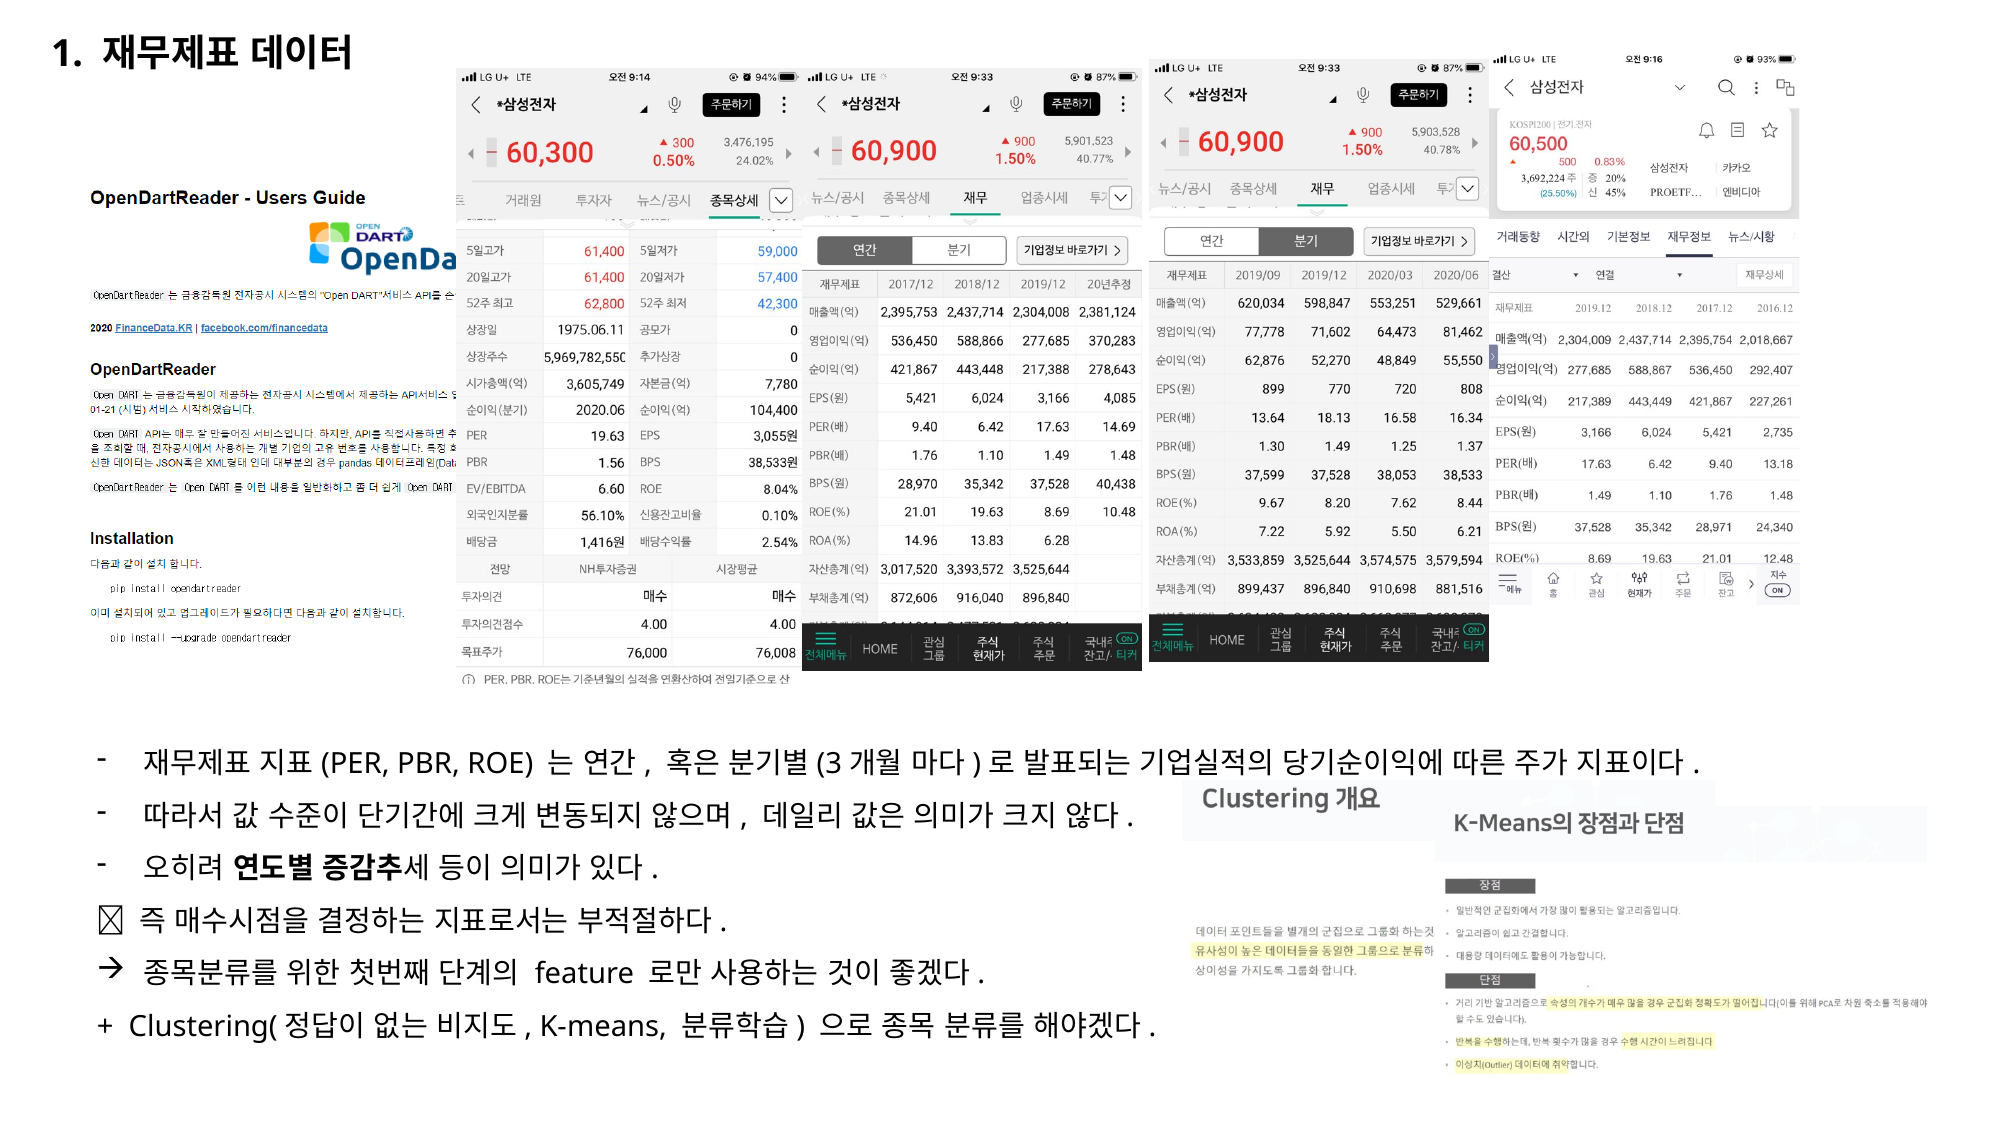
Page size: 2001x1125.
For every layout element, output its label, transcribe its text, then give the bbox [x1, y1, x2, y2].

picture [14, 68, 1142, 684]
text_box 1. 재무제표 데이터 [36, 21, 369, 81]
text_box 재무제표 지표(PER, PBR, ROE) 는 연간, 혹은 분기별(3개월 마다)로 발표되는 기업실적의 당기순이익에 따른 주가 지표이다. 따라서 값 수준이 단기간에 크게 변동되지 않으며, 데일리 값은 의미가 크지 않다. 오히려 연도별 증감추세 등이 의미가 있다.  즉 매수시점을 결정하는 지표로서는 부적절하다. 종목분류를 위한 첫번째 단계의 feature 로만 사용하는 것이 좋겠다. + Clustering(정답이 없는 비지도, K-means, 분류학습) 으로 종목 분류를 해야겠다. [82, 719, 1723, 1050]
picture [1182, 780, 1927, 1095]
picture [1149, 51, 1800, 662]
